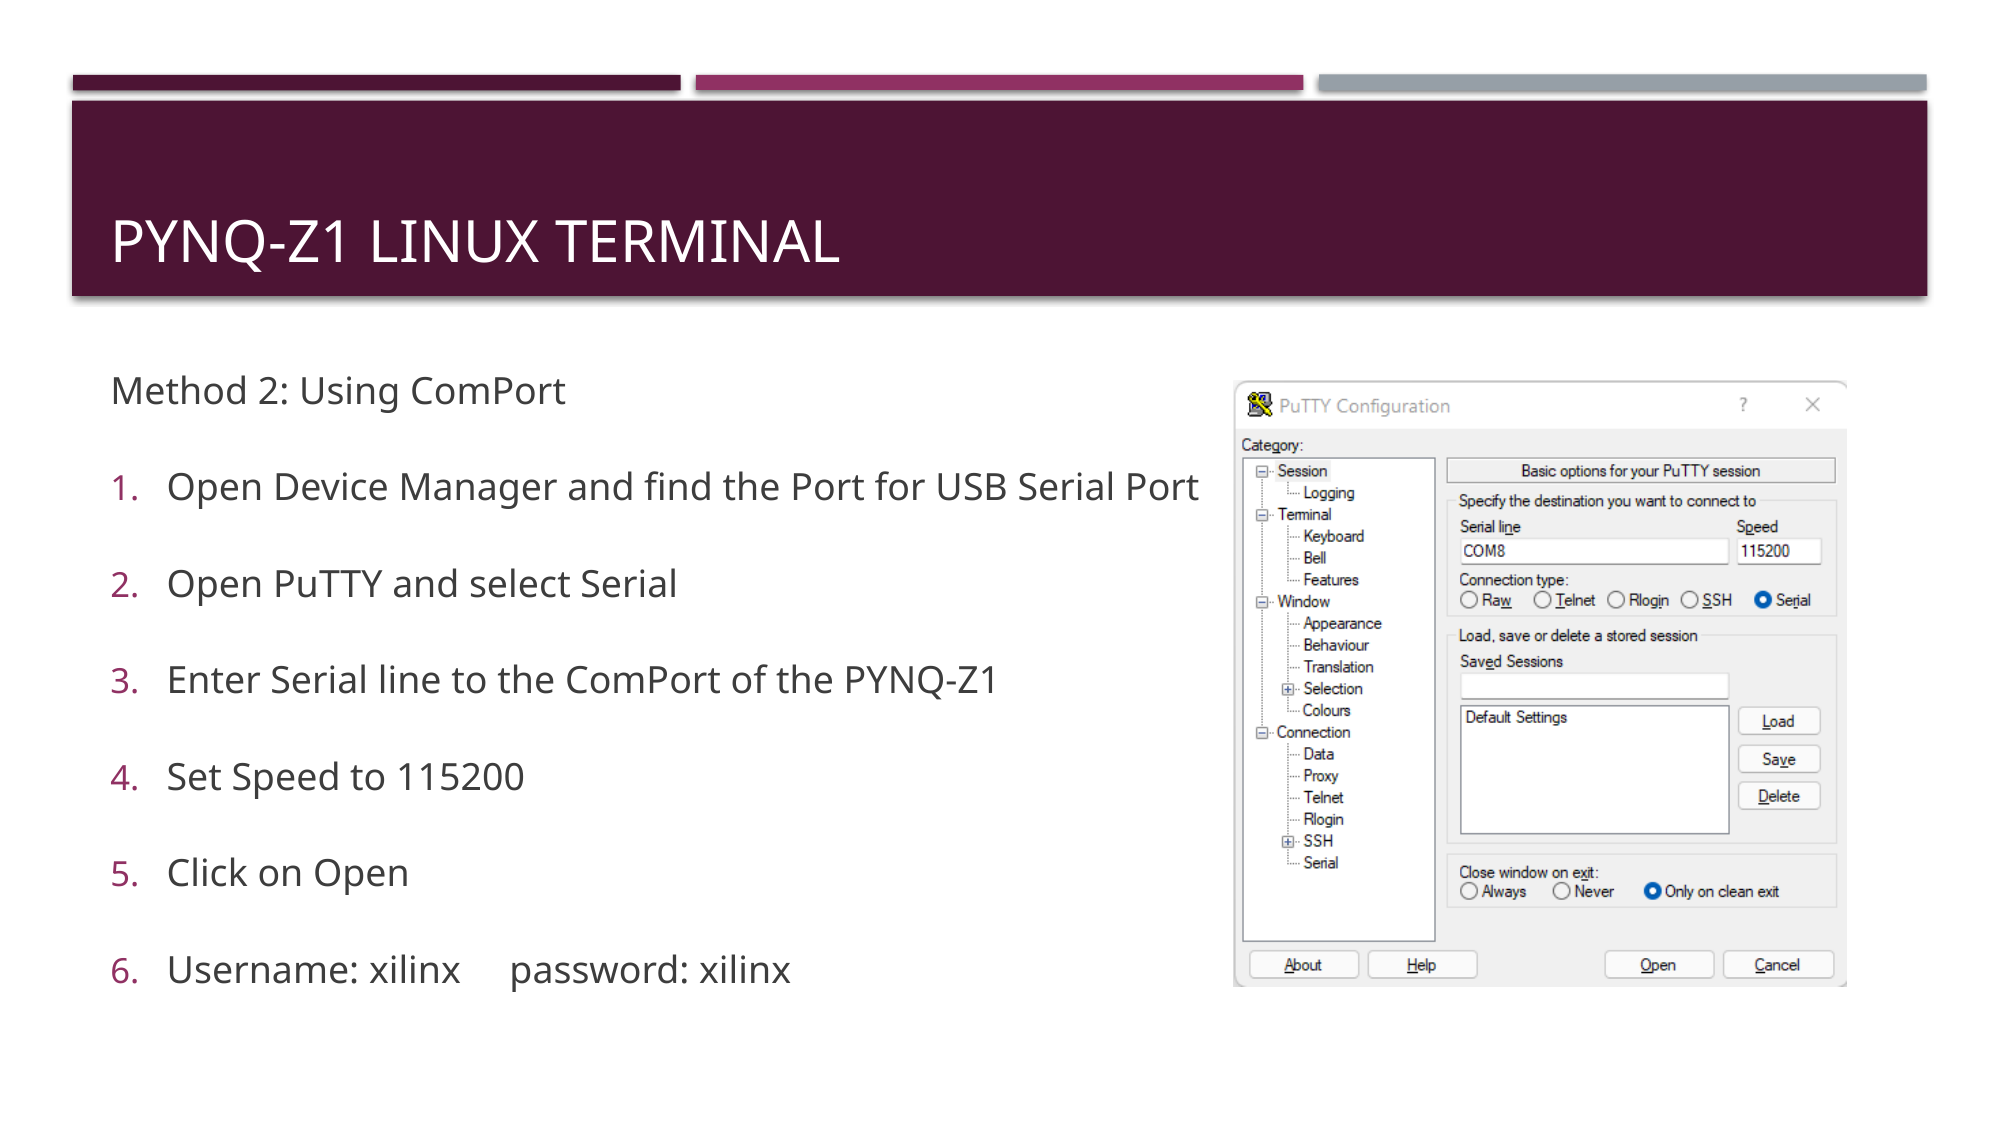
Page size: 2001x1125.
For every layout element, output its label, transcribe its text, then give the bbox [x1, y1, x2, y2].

list Method 2: Using ComPort Open Device Manager and find the Port for USB Serial Port Open PuTTY and select Serial Enter Serial line to the ComPort of the PYNQ-Z1 Set Speed to 115200 Click on Open Username: xilinx password: xilinx [95, 327, 1905, 1040]
title pynq-z1 Linux Terminal [95, 115, 1905, 282]
picture [1232, 379, 1847, 987]
